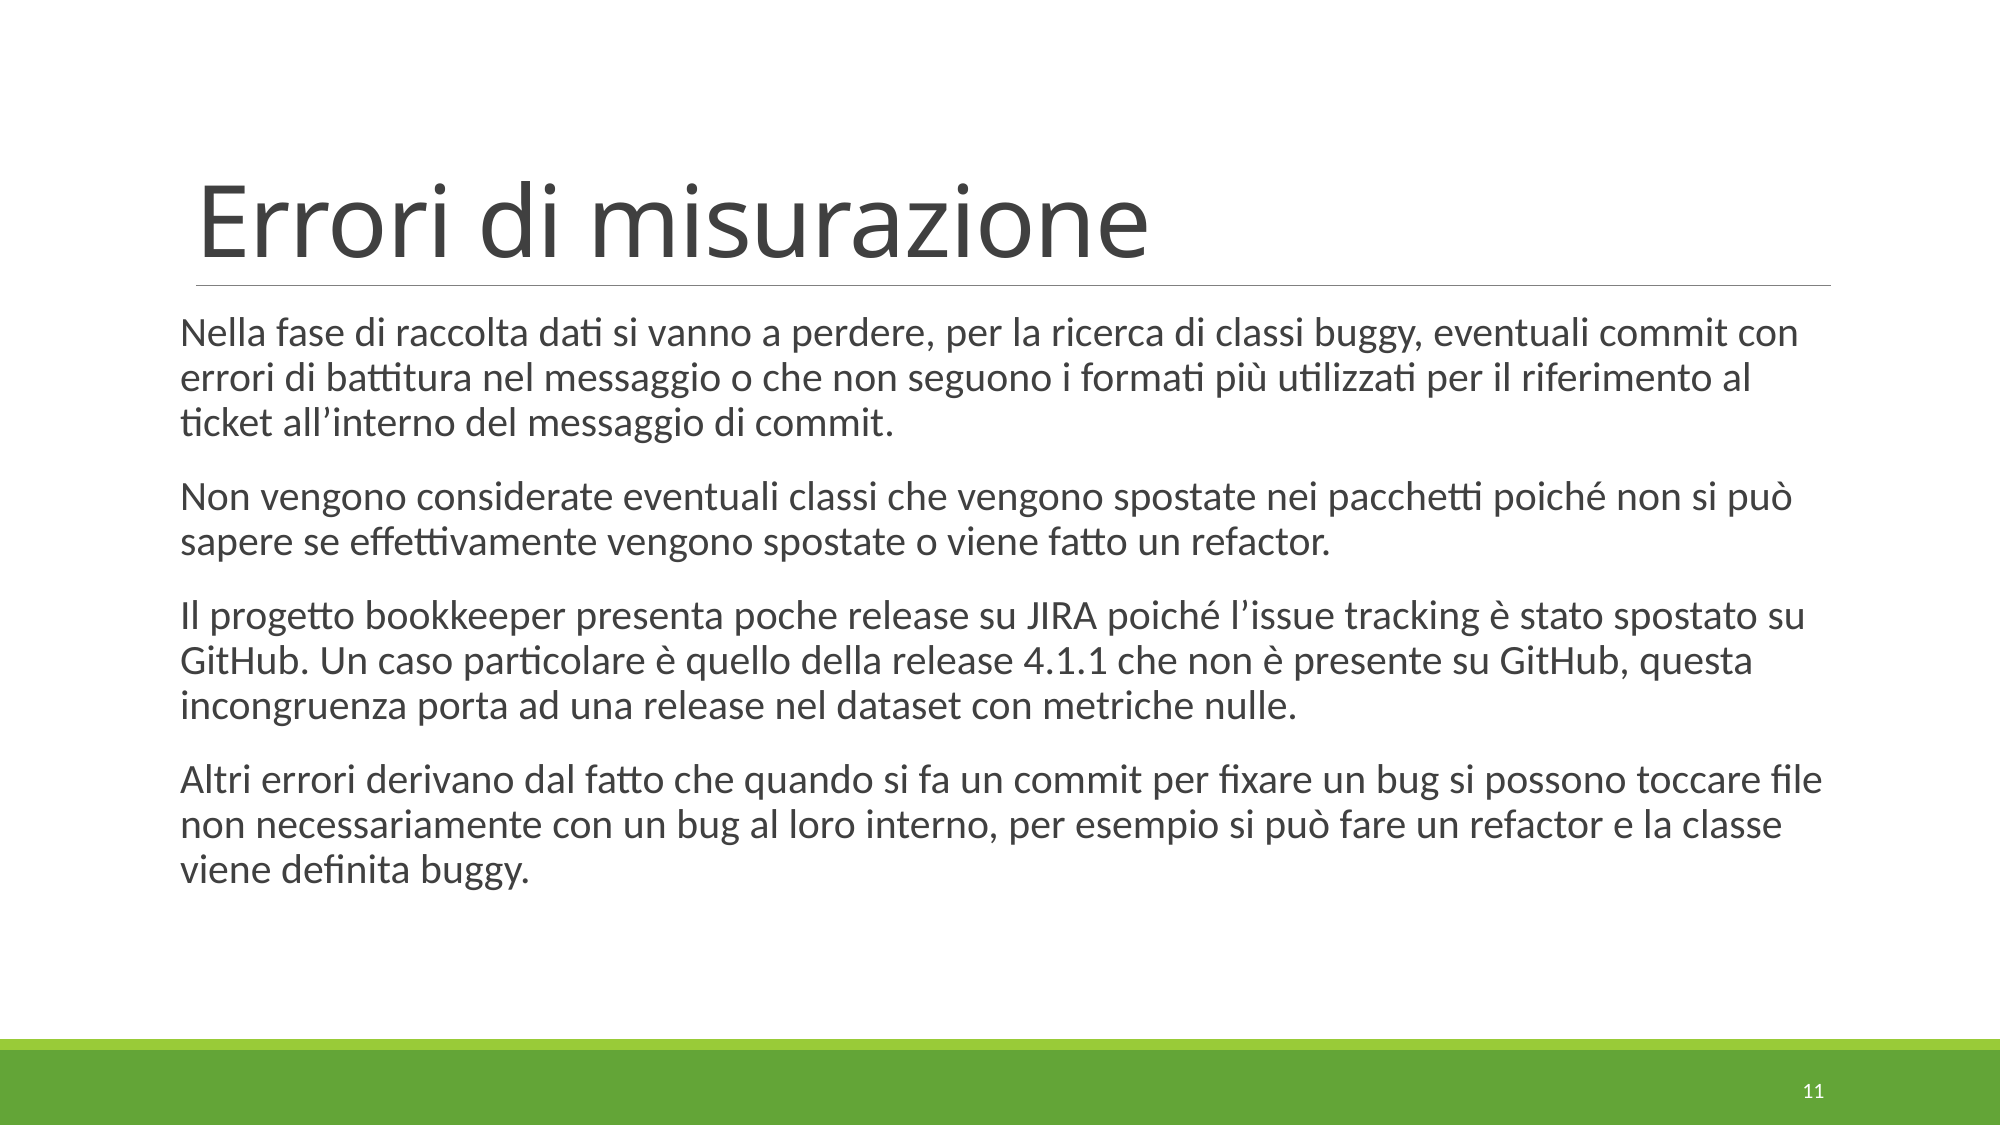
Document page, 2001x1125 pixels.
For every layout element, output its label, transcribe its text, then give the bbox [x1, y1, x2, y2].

title Errori di misurazione [180, 47, 1830, 285]
slide_number 11 [1624, 1059, 1840, 1120]
list Nella fase di raccolta dati si vanno a perdere, per la ricerca di classi buggy, eventuali commit con errori di battitura nel messaggio o che non seguono i formati più utilizzati per il riferimento al ticket all’interno del messaggio di commit. Non vengono considerate eventuali classi che vengono spostate nei pacchetti poiché non si può sapere se effettivamente vengono spostate o viene fatto un refactor. Il progetto bookkeeper presenta poche release su JIRA poiché l’issue tracking è stato spostato su GitHub. Un caso particolare è quello della release 4.1.1 che non è presente su GitHub, questa incongruenza porta ad una release nel dataset con metriche nulle. Altri errori derivano dal fatto che quando si fa un commit per fixare un bug si possono toccare file non necessariamente con un bug al loro interno, per esempio si può fare un refactor e la classe viene definita buggy. [180, 302, 1830, 963]
